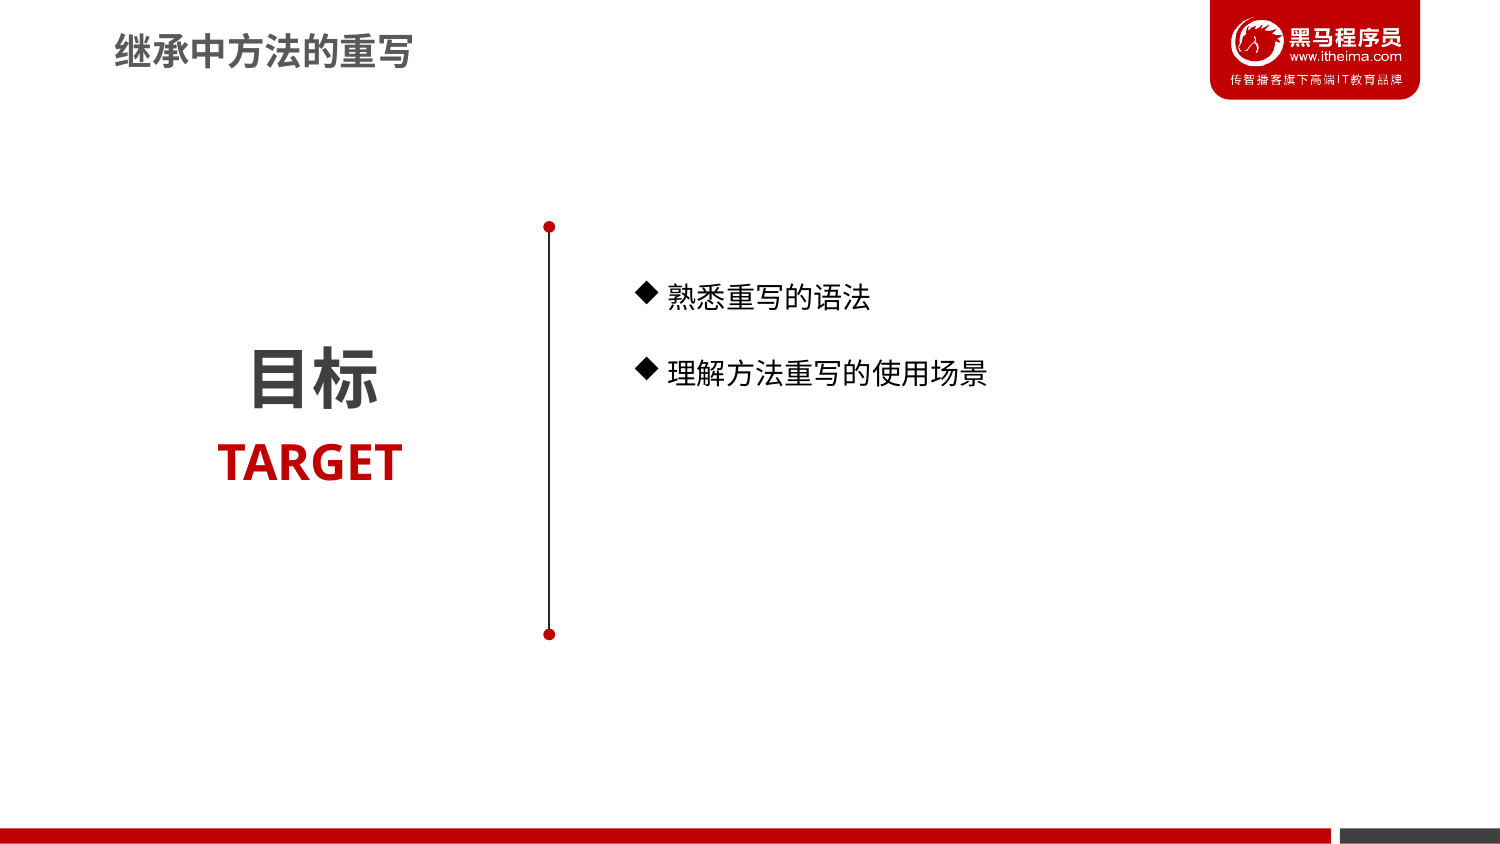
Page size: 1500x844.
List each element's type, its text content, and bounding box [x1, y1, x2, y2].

picture [1212, 8, 1421, 94]
title 继承中方法的重写 [100, 20, 834, 115]
list 熟悉重写的语法 理解方法重写的使用场景 [621, 238, 1314, 632]
